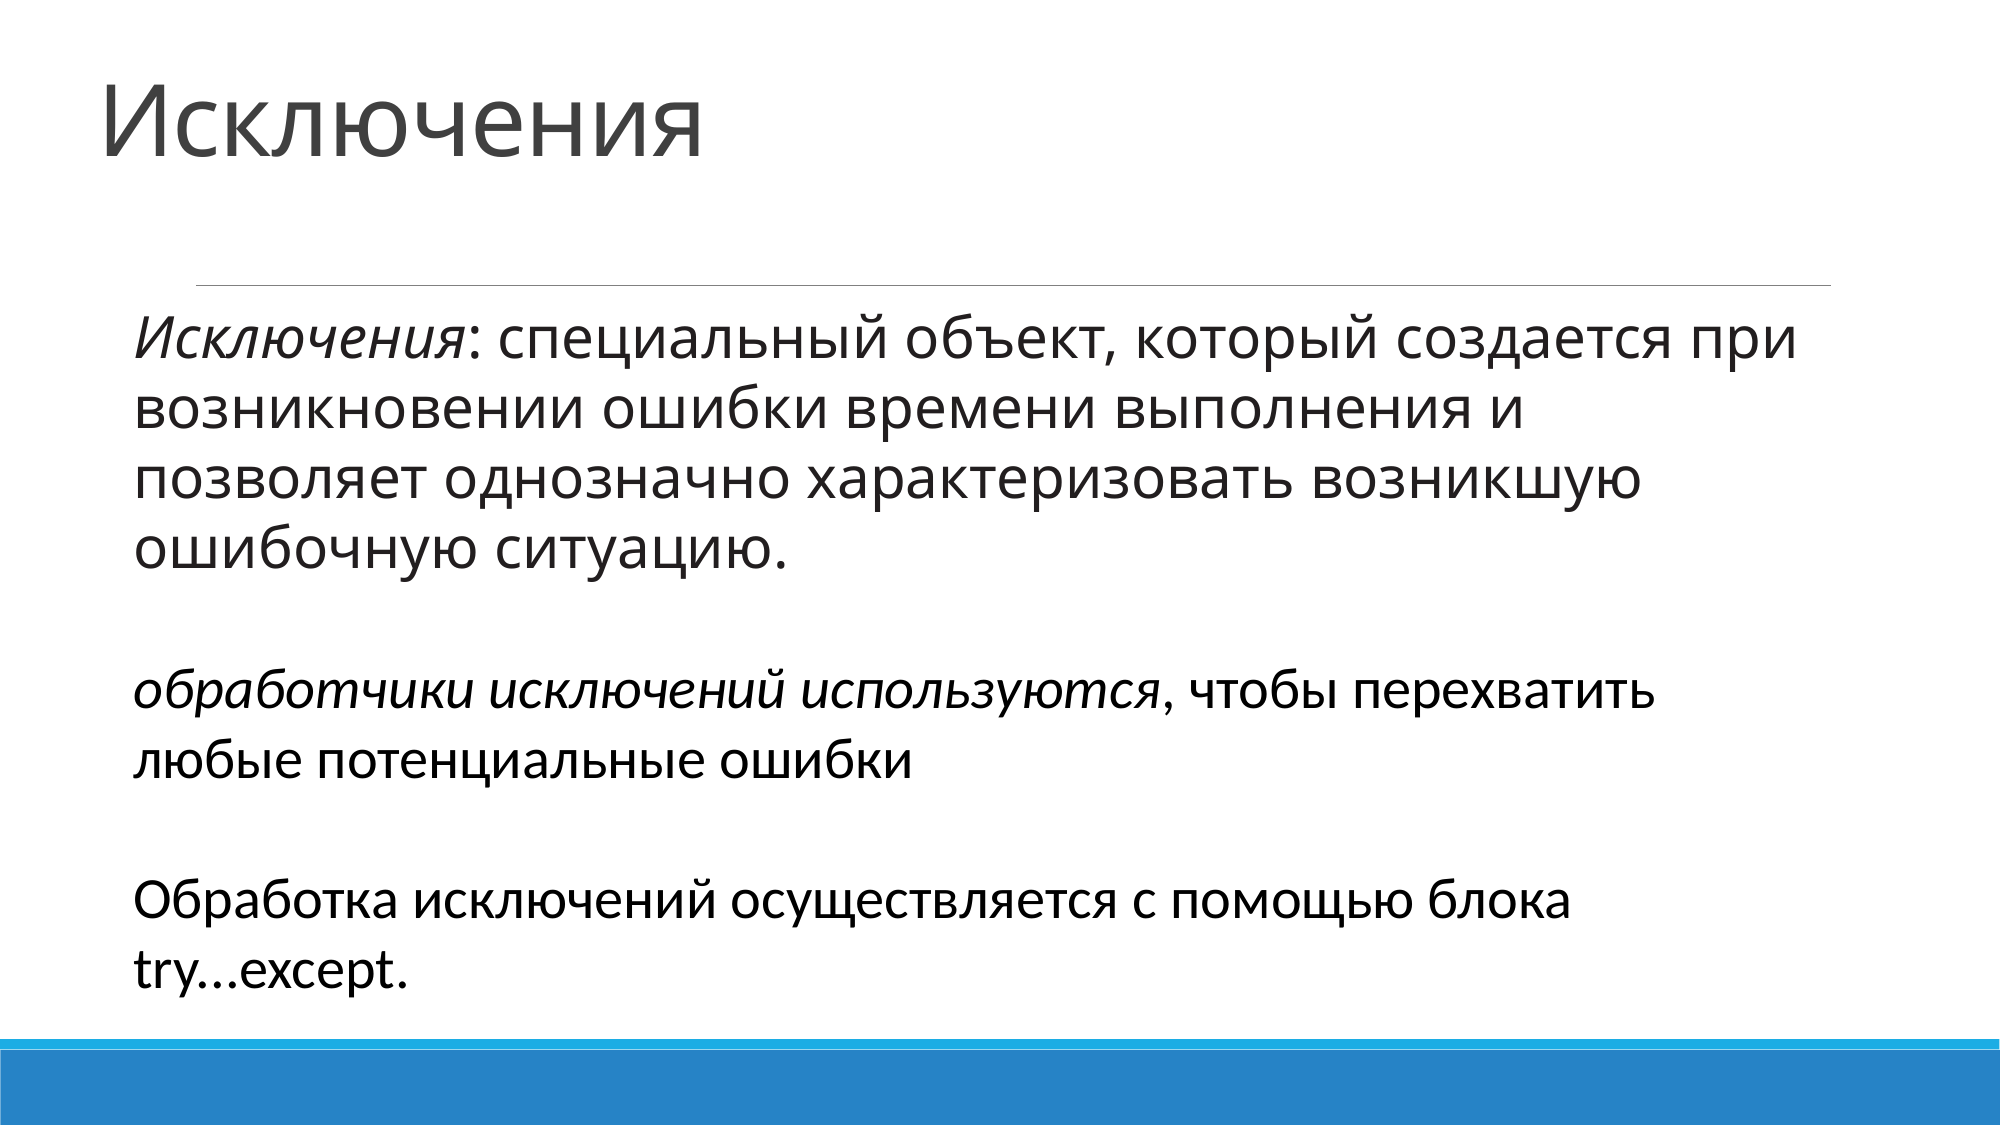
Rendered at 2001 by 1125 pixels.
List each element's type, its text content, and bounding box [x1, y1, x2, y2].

title Исключения [82, 50, 1881, 185]
text_box Исключения: специальный объект, который создается при возникновении ошибки времени выполнения и позволяет однозначно характеризовать возникшую ошибочную ситуацию. обработчики исключений используются, чтобы перехватить любые потенциальные ошибки Обработка исключений осуществляется с помощью блока try...except. [118, 293, 1844, 1008]
